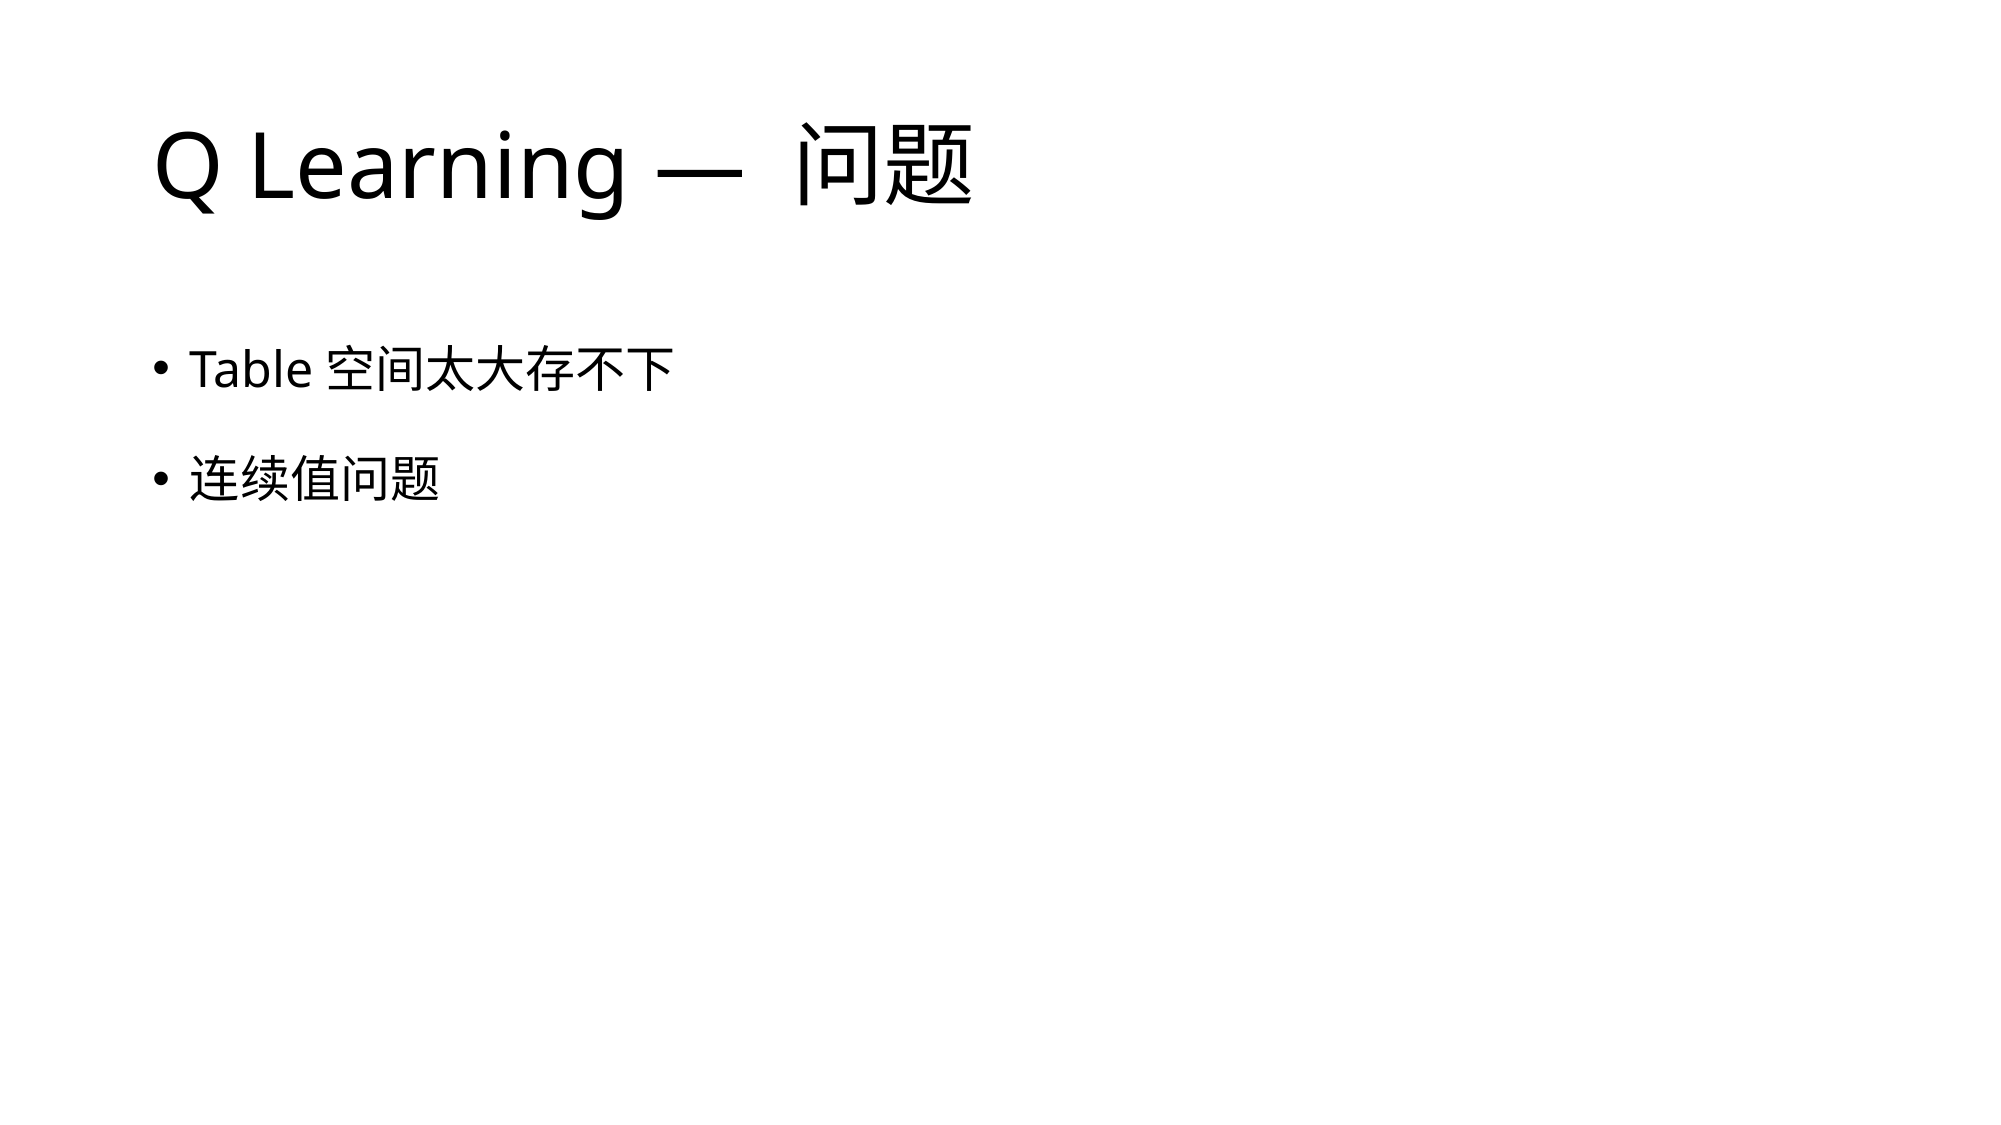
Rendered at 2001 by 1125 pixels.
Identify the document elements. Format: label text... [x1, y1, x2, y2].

list Table空间太大存不下 连续值问题 [137, 299, 1863, 1014]
title Q Learning — 问题 [137, 59, 1863, 278]
